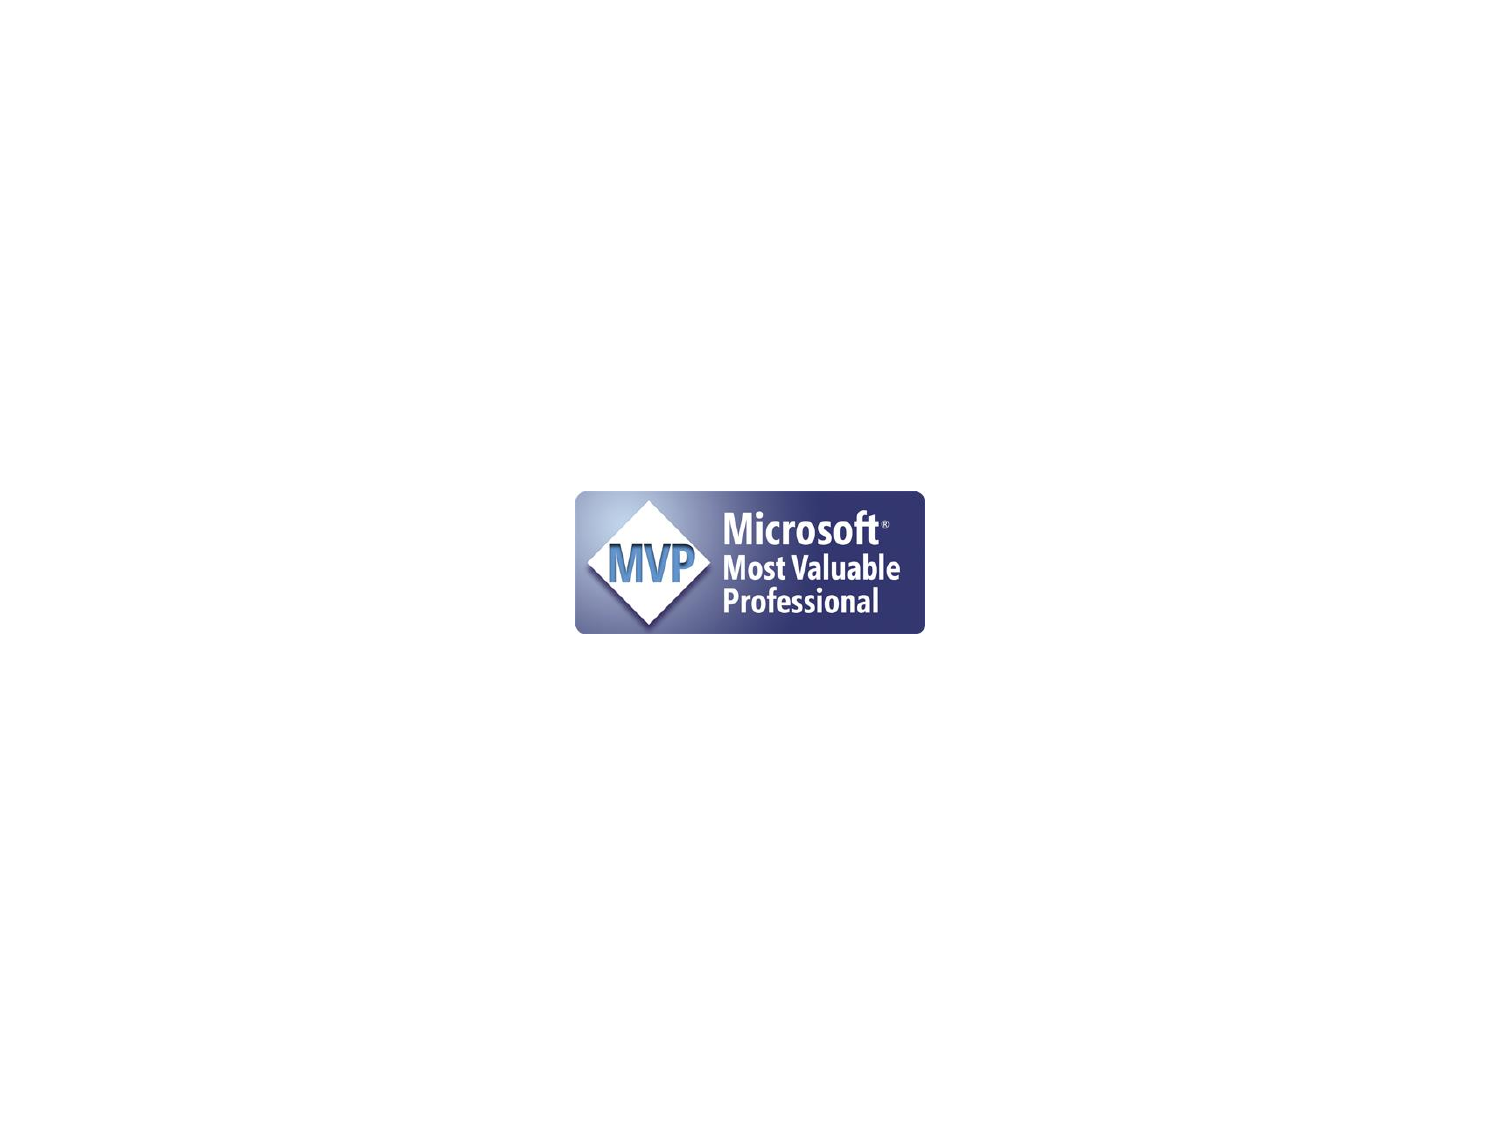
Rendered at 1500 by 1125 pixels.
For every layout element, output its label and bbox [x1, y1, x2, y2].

picture [574, 491, 926, 634]
